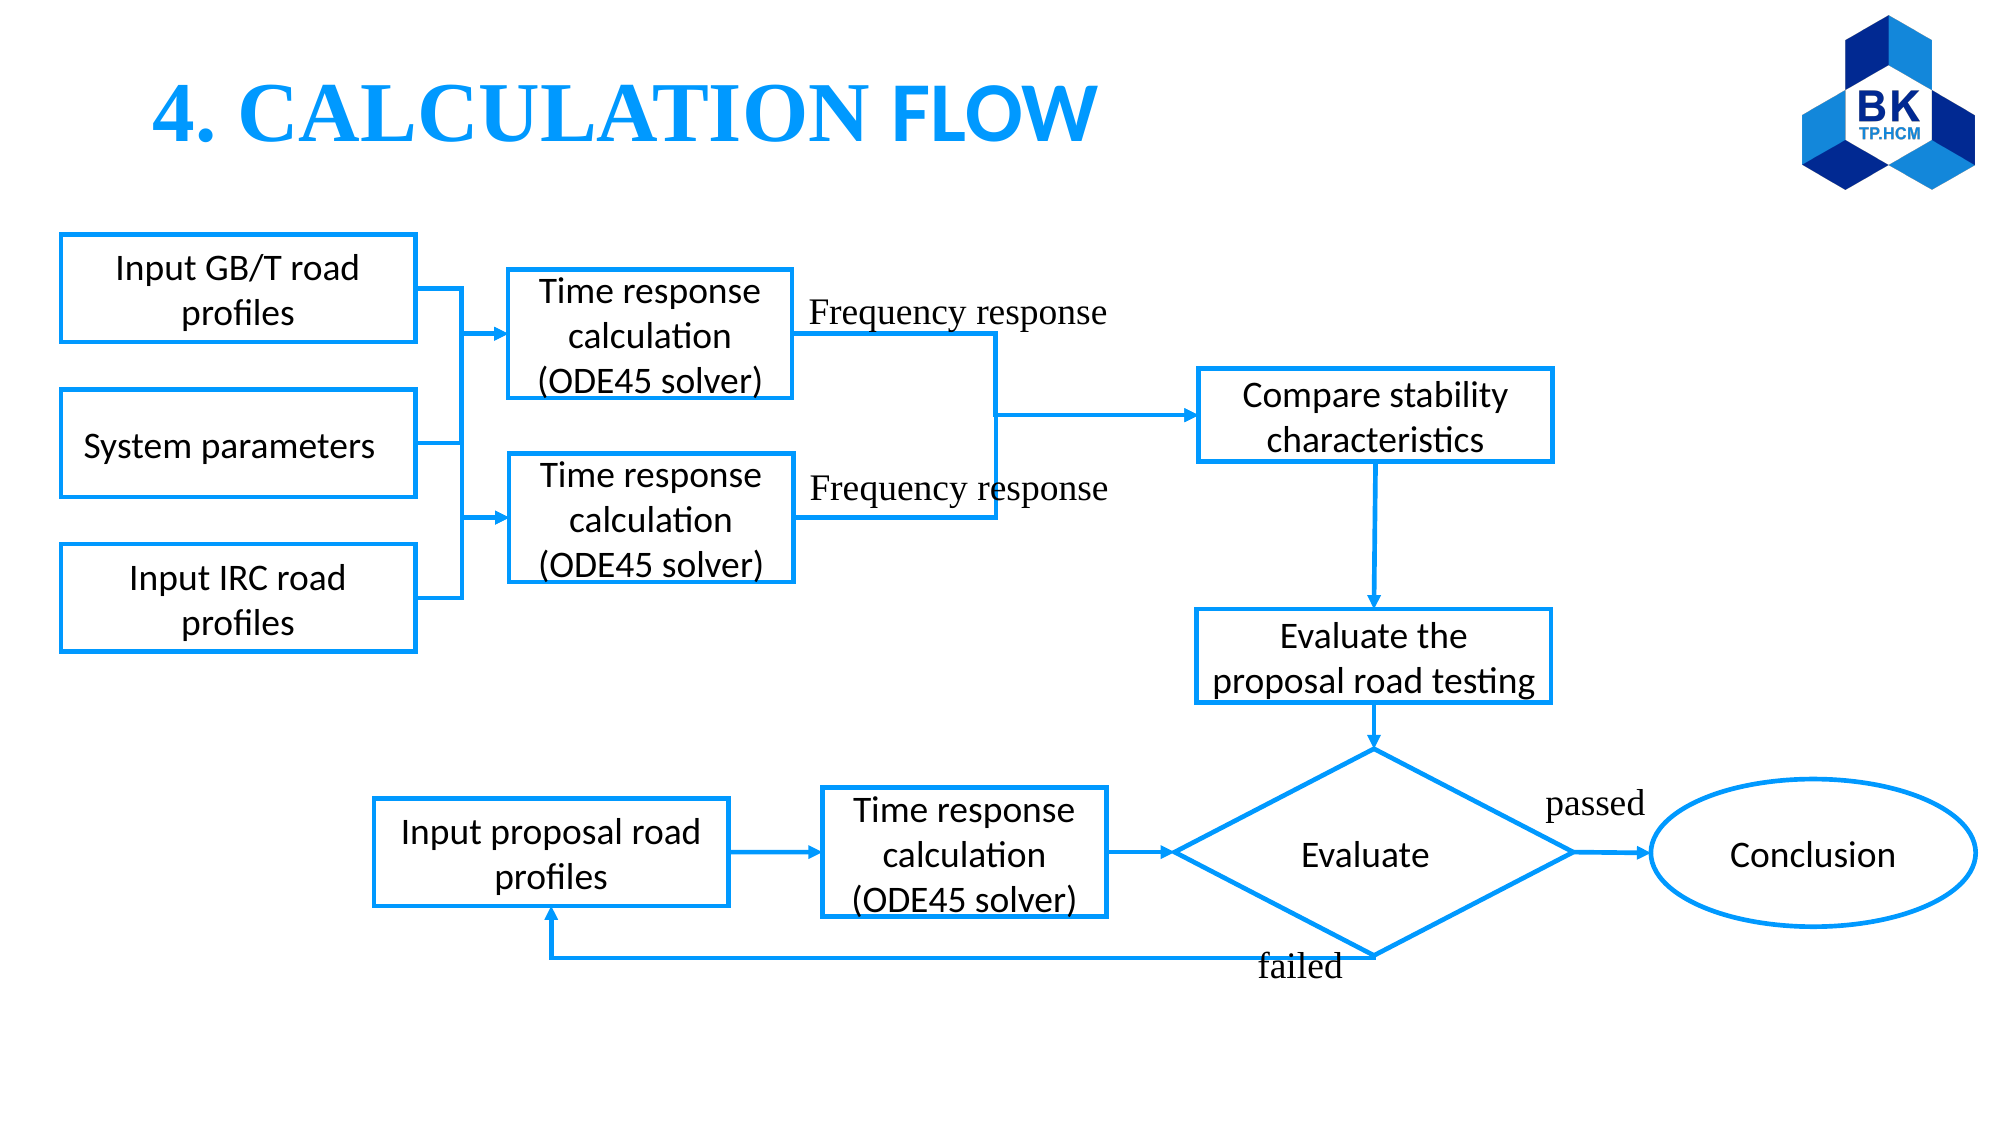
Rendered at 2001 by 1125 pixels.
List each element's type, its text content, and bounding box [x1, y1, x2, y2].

text_box Input IRC road profiles [60, 543, 416, 653]
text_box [415, 517, 510, 598]
text_box Evaluate the proposal road testing [1196, 608, 1552, 703]
text_box Time response calculation (ODE45 solver) [821, 787, 937, 918]
text_box Input proposal road profiles [373, 797, 729, 907]
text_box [793, 415, 1199, 518]
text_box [792, 333, 1199, 416]
text_box failed [1242, 933, 1359, 994]
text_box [415, 333, 509, 443]
text_box Time response calculation (ODE45 solver) [988, 787, 1107, 918]
text_box Input GB/T road profiles [60, 233, 416, 343]
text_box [937, 519, 988, 1125]
text_box Compare stability characteristics [1199, 368, 1554, 463]
text_box Frequency response [793, 279, 1123, 333]
picture [1802, 15, 1975, 190]
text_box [415, 288, 509, 333]
text_box Conclusion [1649, 778, 1977, 928]
text_box passed [1530, 770, 1661, 831]
text_box Time response calculation (ODE45 solver) [507, 268, 793, 399]
text_box Time response calculation (ODE45 solver) [510, 452, 794, 583]
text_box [415, 443, 510, 517]
title 4. CALCULATION FLOW [137, 59, 1863, 168]
